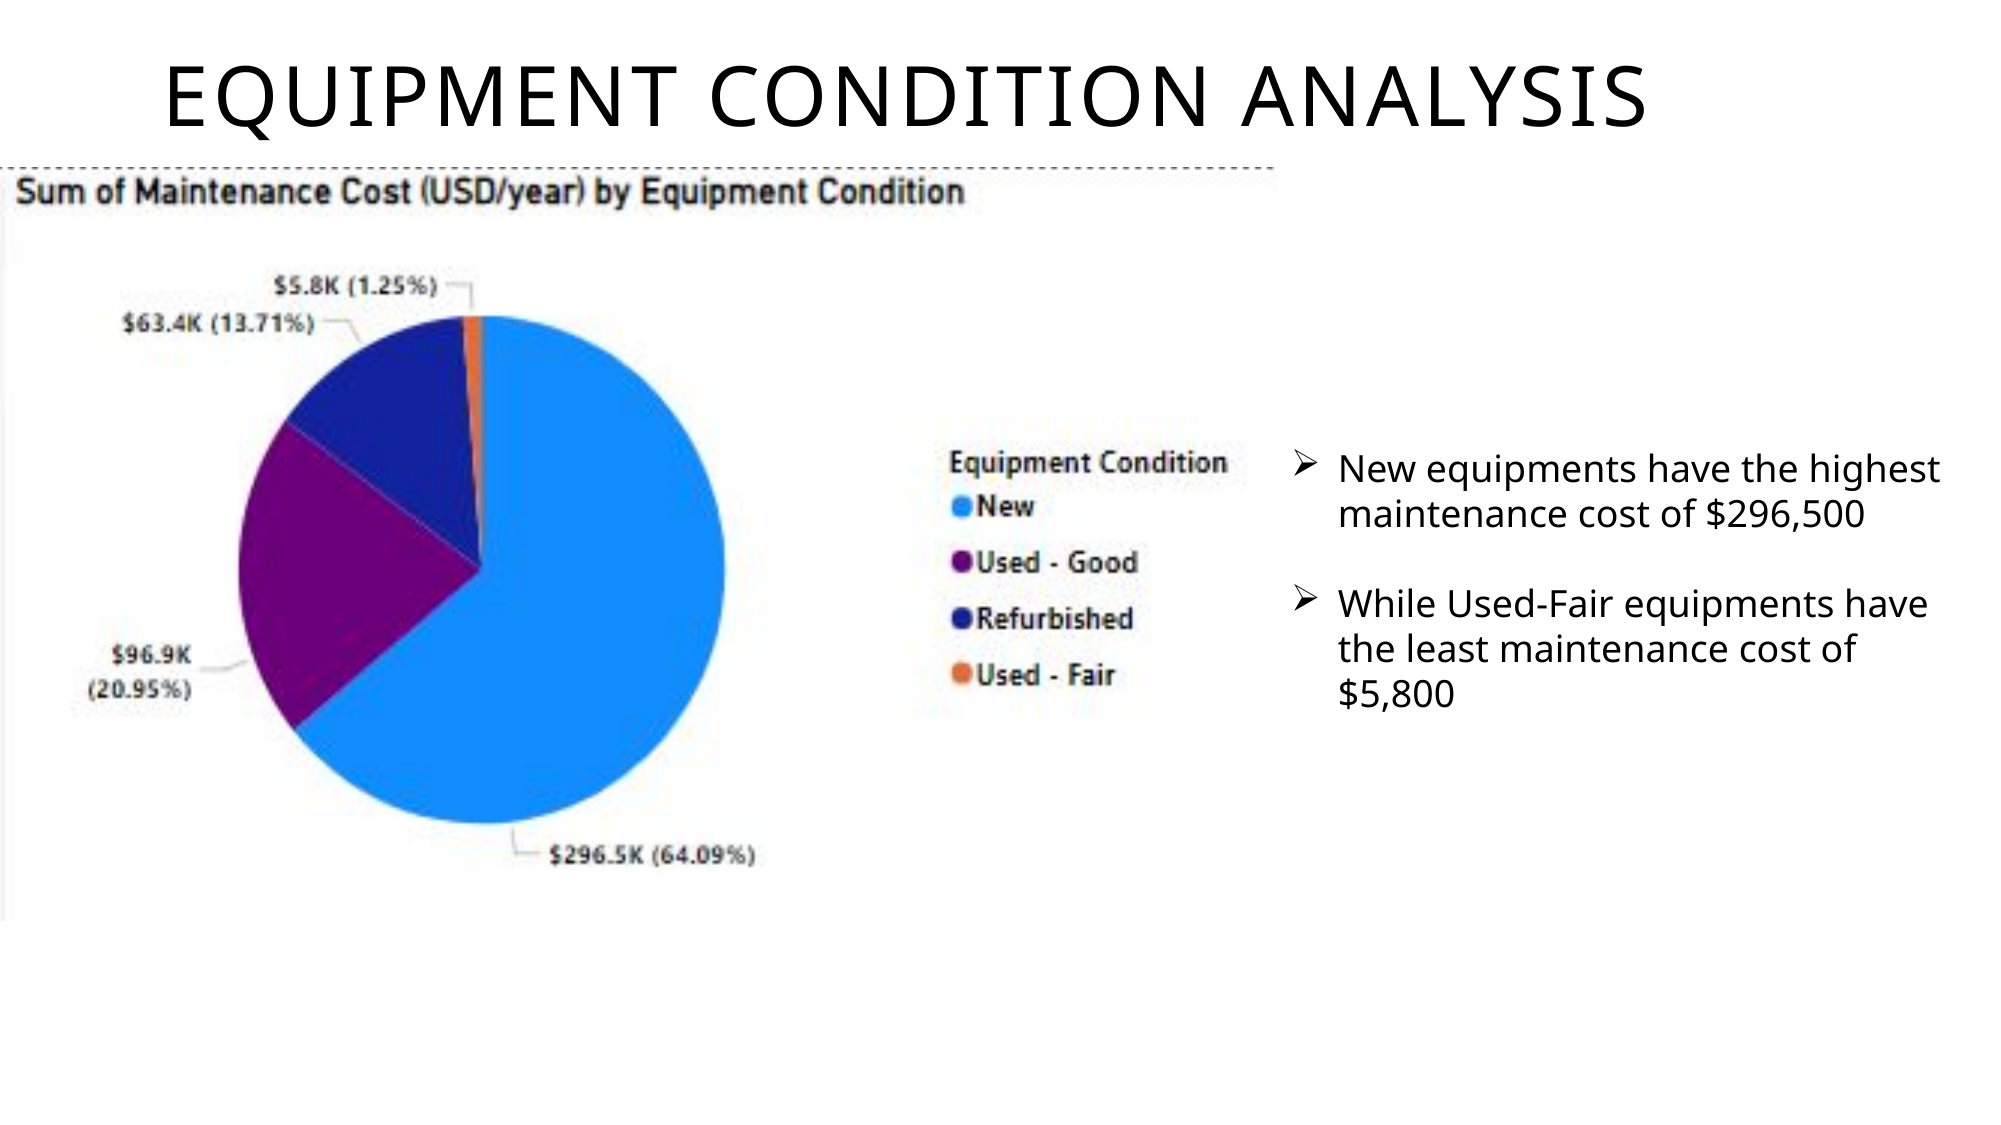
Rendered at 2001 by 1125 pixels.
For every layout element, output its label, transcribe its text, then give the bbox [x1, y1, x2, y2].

title EQUIPMENT CONDITION analysis [147, 38, 1811, 167]
text_box New equipments have the highest maintenance cost of $296,500 While Used-Fair equipments have the least maintenance cost of $5,800 [1276, 167, 1975, 1103]
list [0, 167, 1277, 921]
